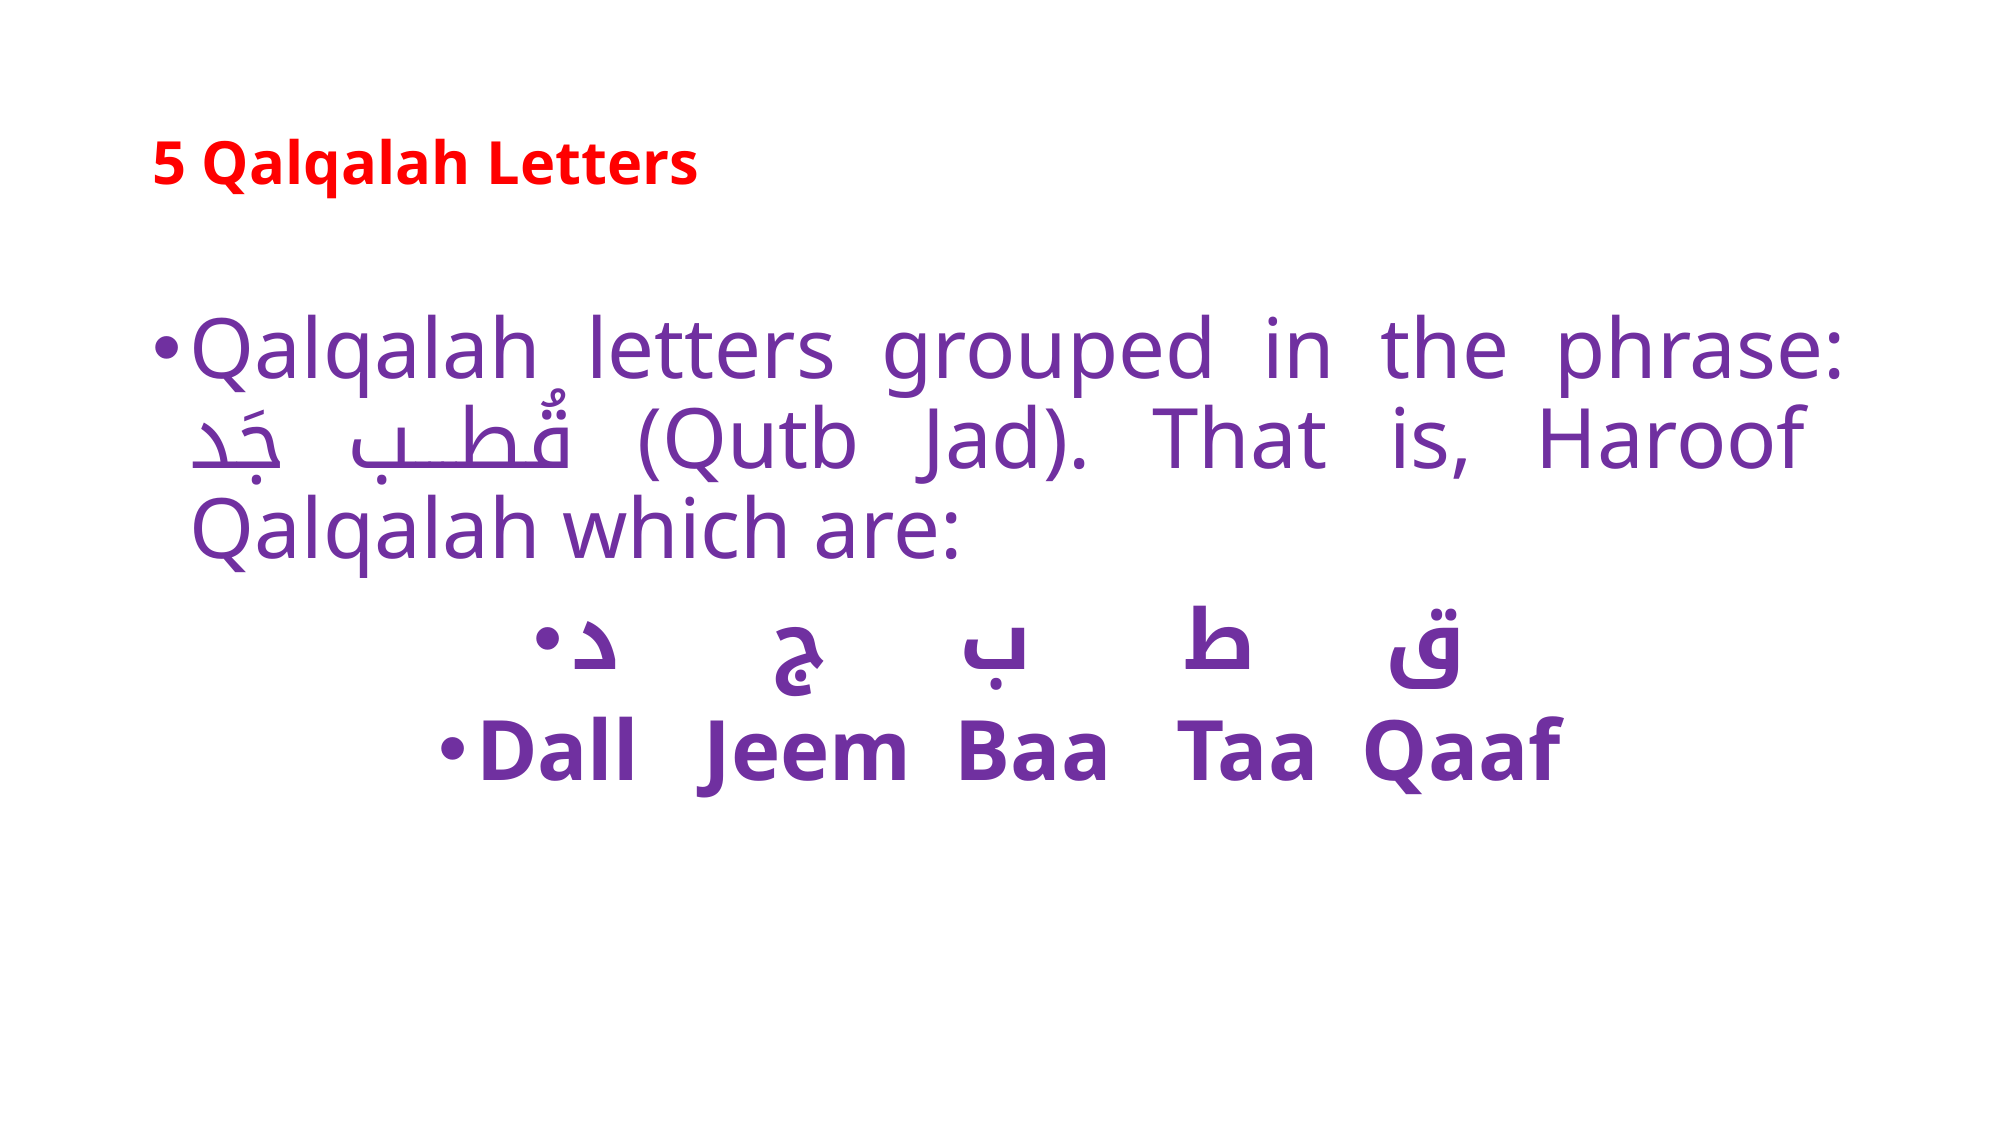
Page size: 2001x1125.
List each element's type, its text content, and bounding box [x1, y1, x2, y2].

list Qalqalah letters grouped in the phrase: قُطب جَد (Qutb Jad). That is, Haroof Qalqalah which are: ق ط ب ج د Dall Jeem Baa Taa Qaaf [137, 299, 1863, 1014]
title 5 Qalqalah Letters [137, 59, 1863, 278]
